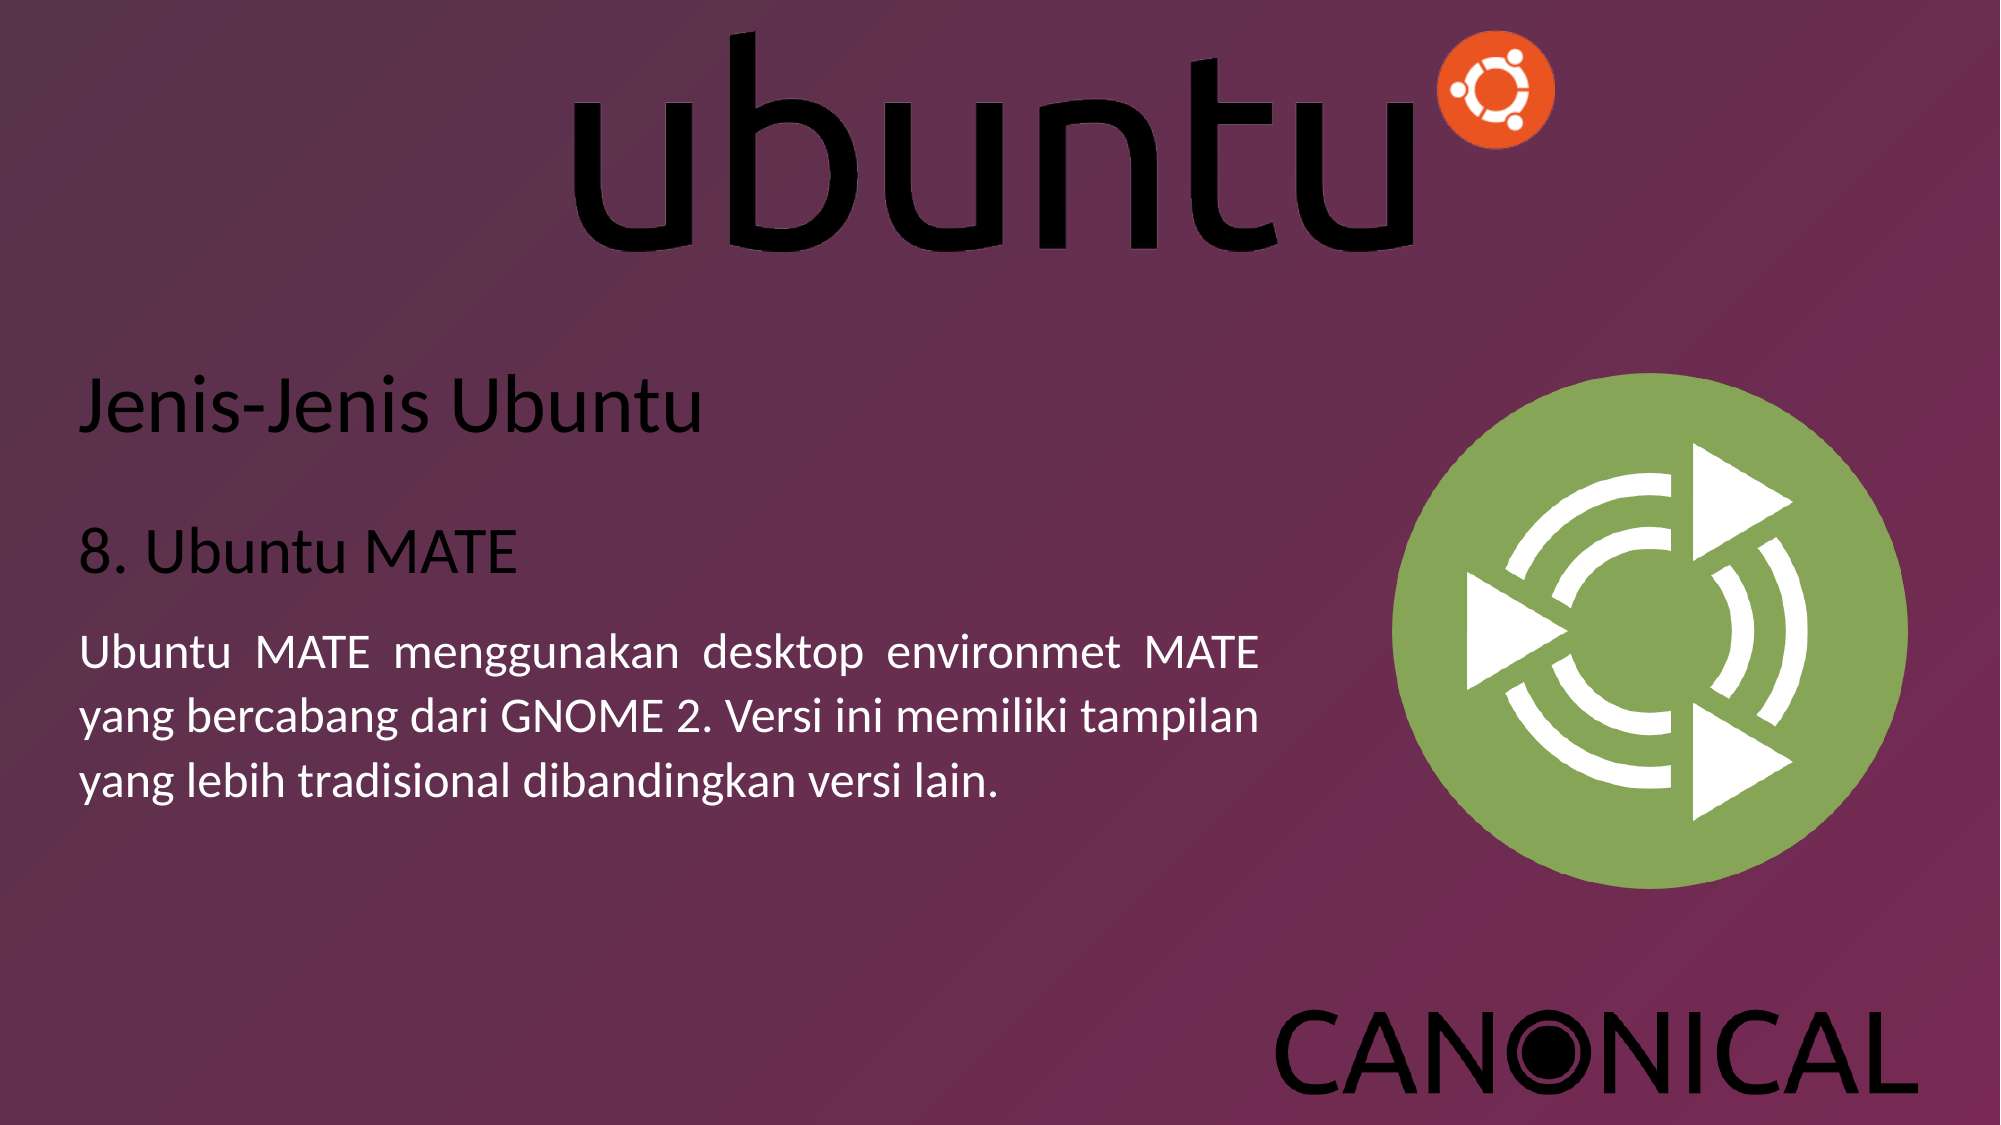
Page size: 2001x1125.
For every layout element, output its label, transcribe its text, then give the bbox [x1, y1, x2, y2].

picture [1275, 1009, 1918, 1095]
text_box 8. Ubuntu MATE [64, 499, 1065, 595]
picture [574, 30, 1555, 252]
picture [1363, 344, 1936, 917]
text_box Ubuntu MATE menggunakan desktop environmet MATE yang bercabang dari GNOME 2. Versi ini memiliki tampilan yang lebih tradisional dibandingkan versi lain. [64, 607, 1276, 815]
text_box Jenis-Jenis Ubuntu [64, 341, 1065, 457]
